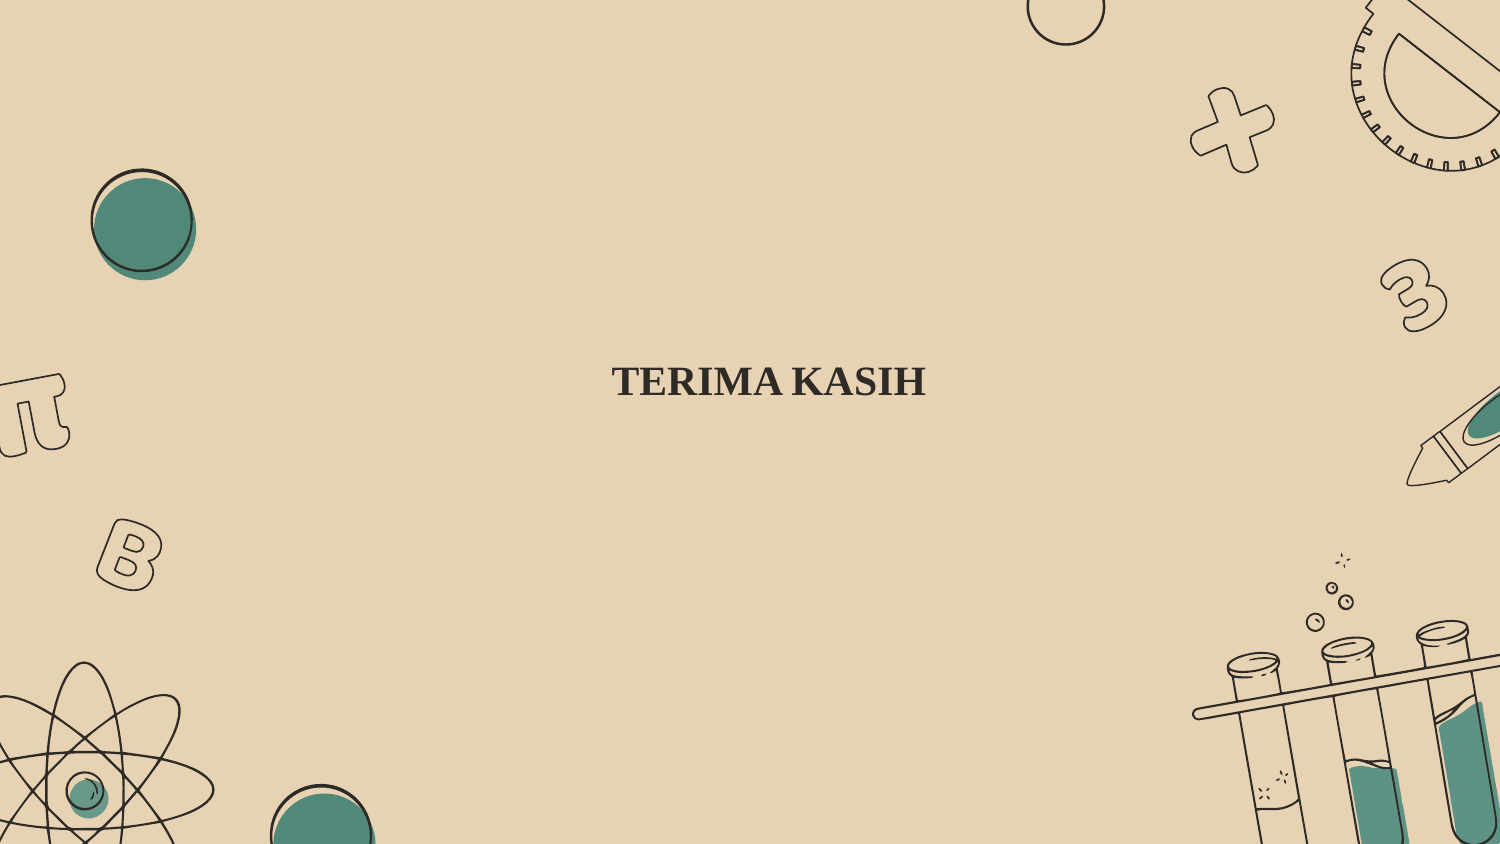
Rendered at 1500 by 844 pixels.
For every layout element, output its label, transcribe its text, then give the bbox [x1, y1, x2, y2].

subtitle TERIMA KASIH [345, 338, 1174, 532]
